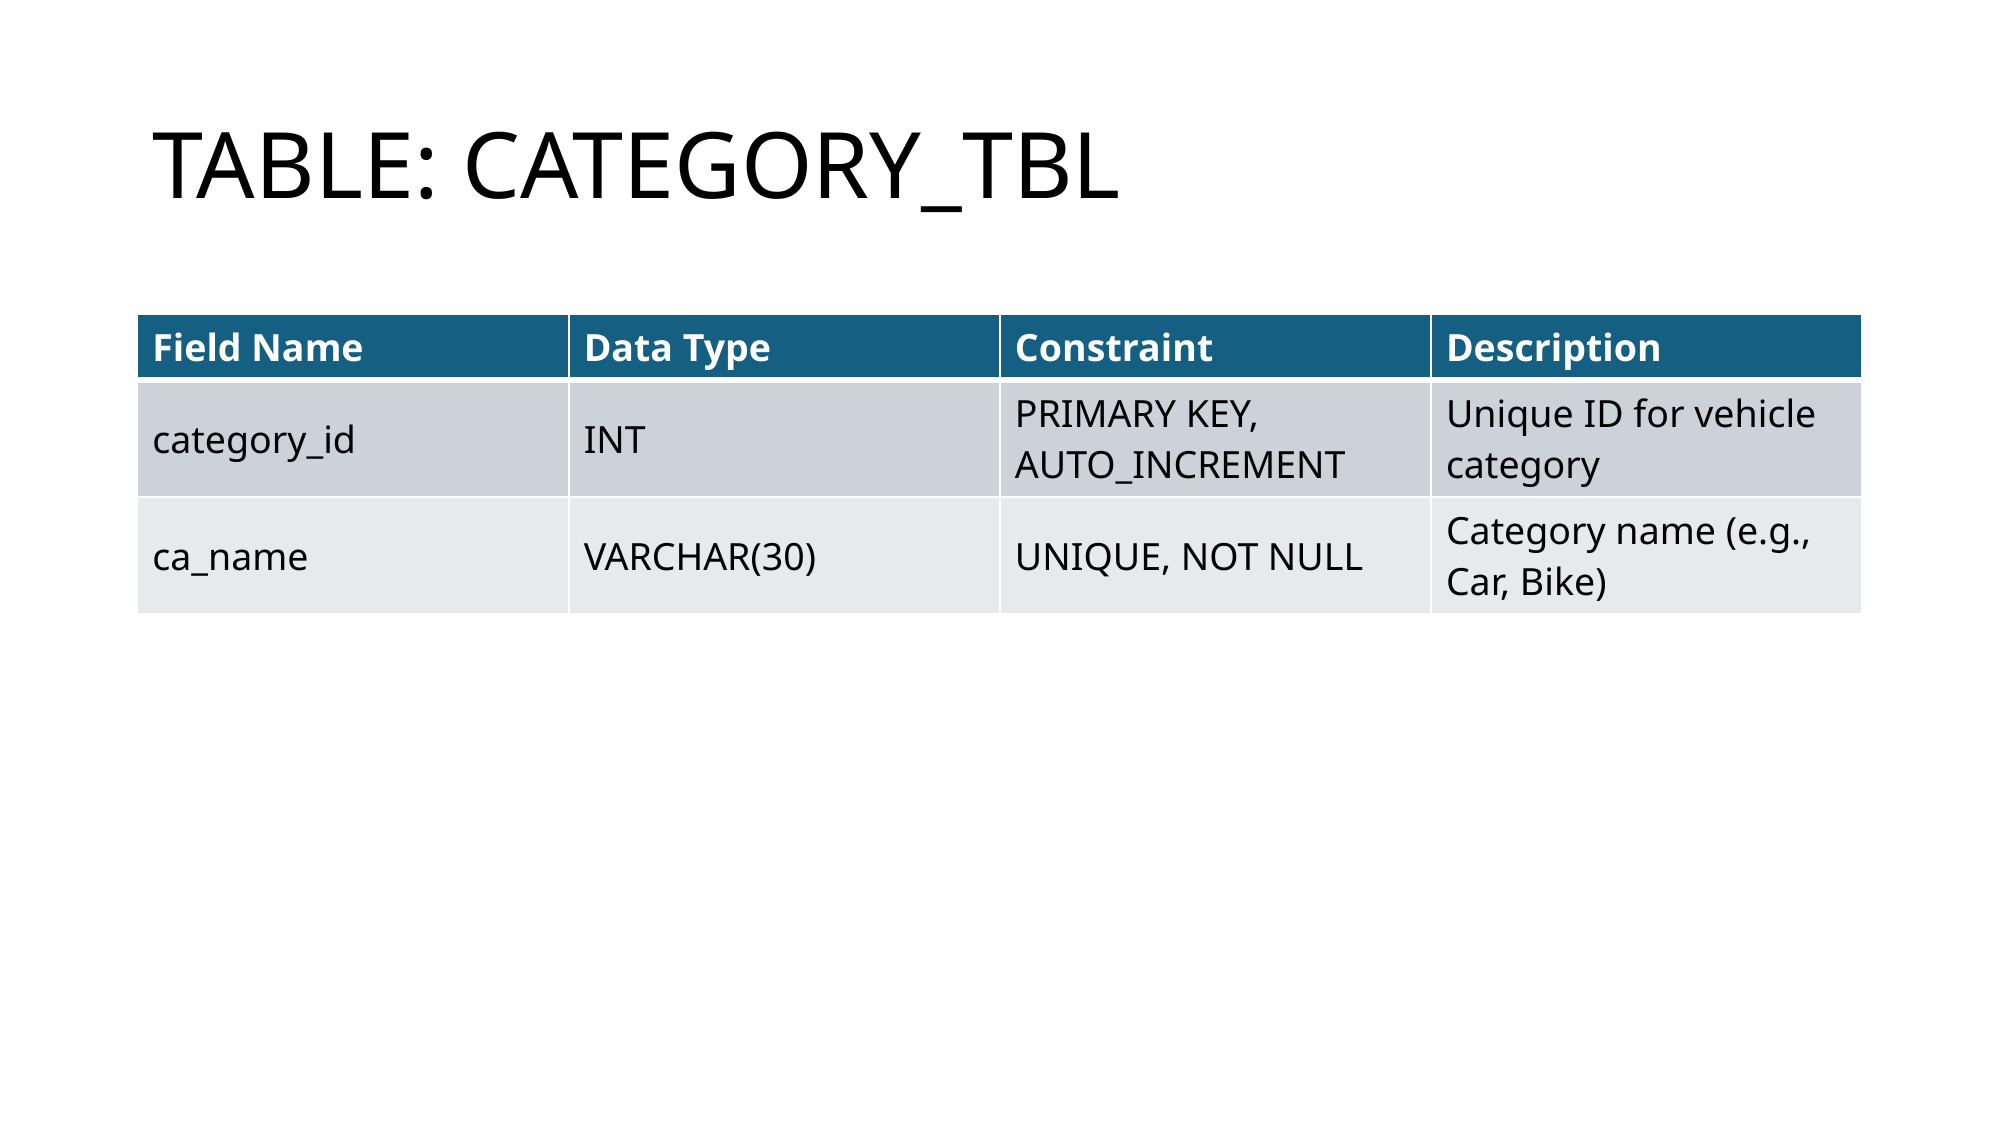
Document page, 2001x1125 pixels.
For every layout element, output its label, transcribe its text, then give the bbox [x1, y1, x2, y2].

table_cell PRIMARY KEY, AUTO_INCREMENT [1001, 383, 1430, 496]
table_header Data Type [570, 315, 999, 377]
table_cell Category name (e.g., Car, Bike) [1432, 498, 1861, 613]
table_header Description [1432, 315, 1861, 377]
title TABLE: CATEGORY_TBL [137, 59, 1863, 278]
table_cell ca_name [138, 498, 568, 613]
table_header Constraint [1001, 315, 1430, 377]
table_cell VARCHAR(30) [570, 498, 999, 613]
table_cell UNIQUE, NOT NULL [1001, 498, 1430, 613]
table_cell INT [570, 383, 999, 496]
table_cell Unique ID for vehicle category [1432, 383, 1861, 496]
table_cell category_id [138, 383, 568, 496]
table_header Field Name [138, 315, 568, 377]
